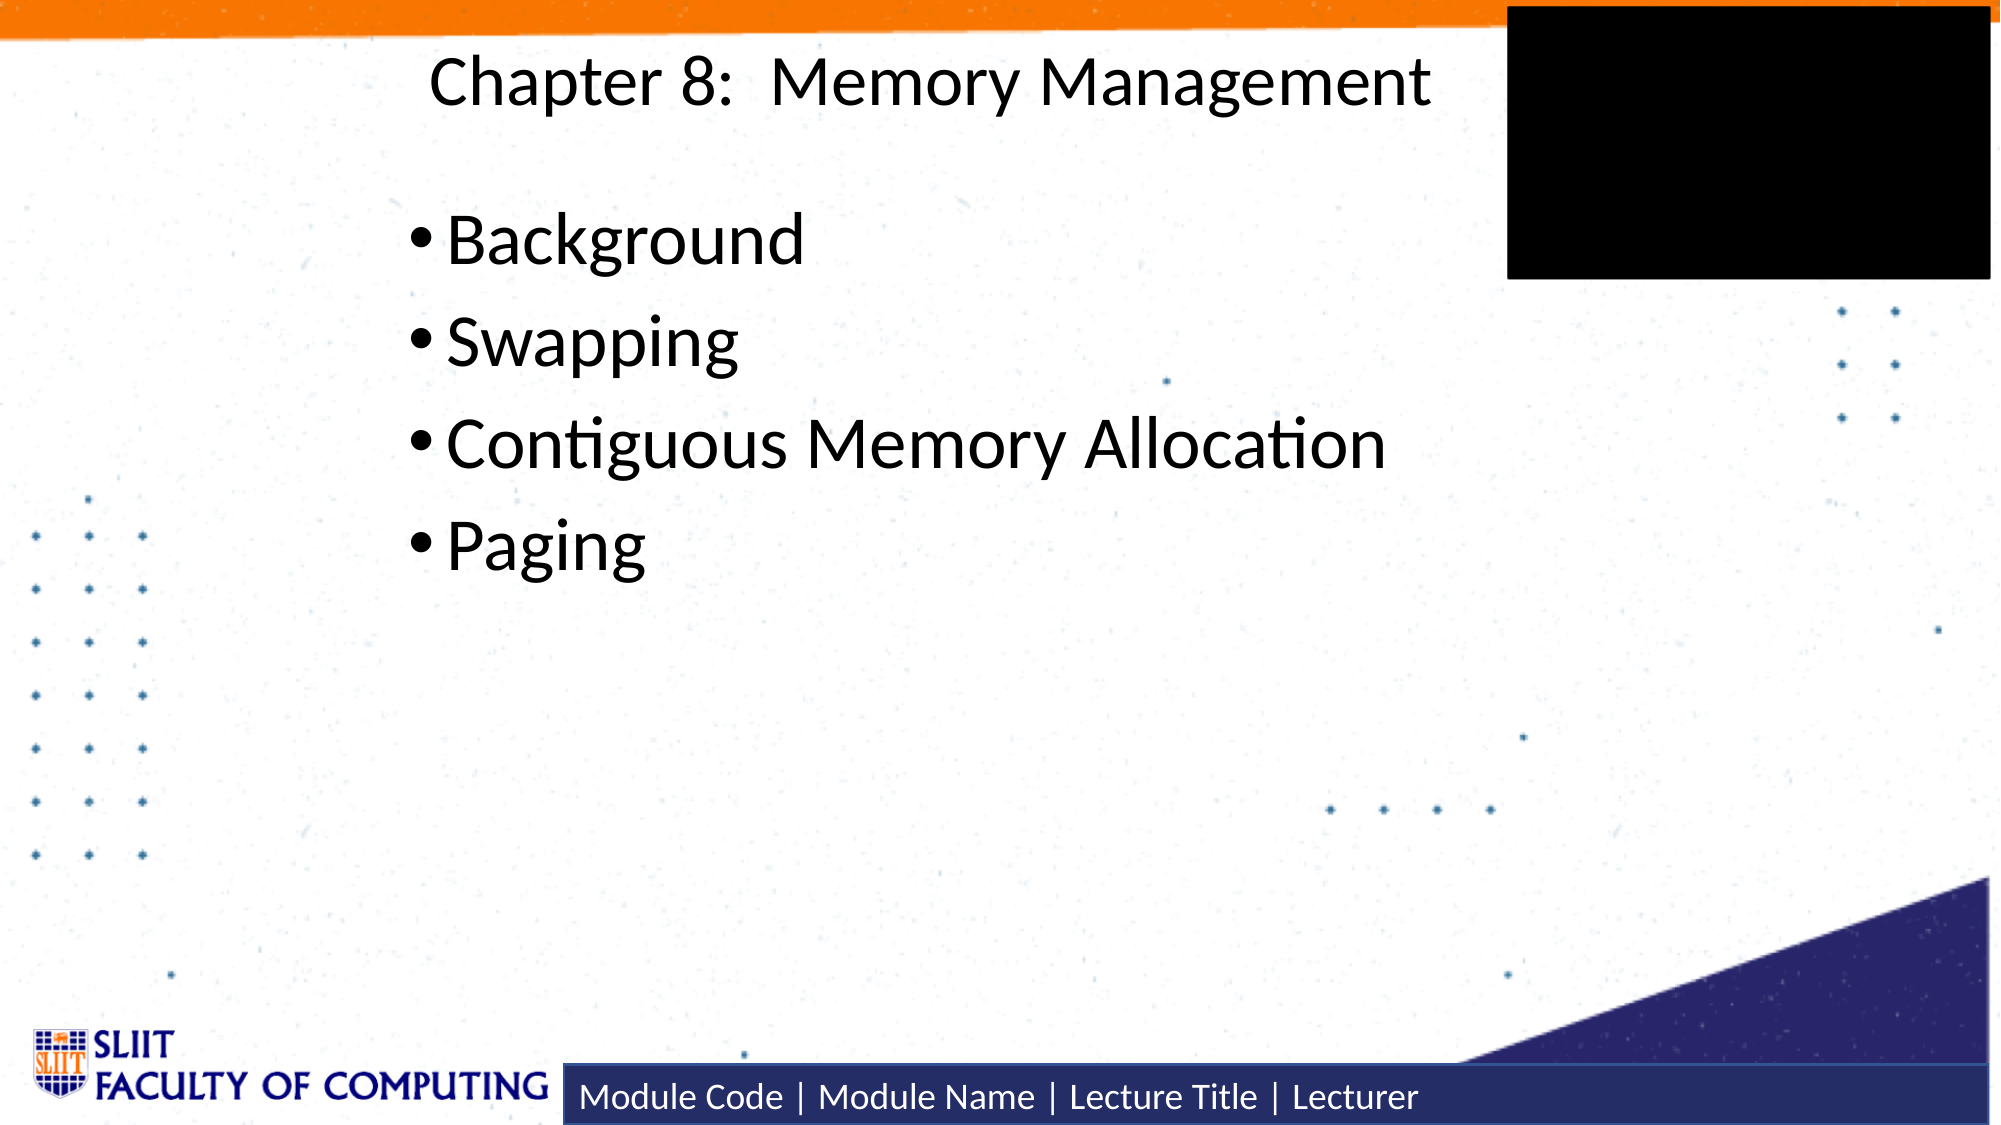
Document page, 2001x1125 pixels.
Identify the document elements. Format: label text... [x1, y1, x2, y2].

list Background Swapping Contiguous Memory Allocation Paging [393, 192, 1600, 929]
picture [0, 0, 2000, 1125]
title Chapter 8: Memory Management [415, 35, 1686, 130]
